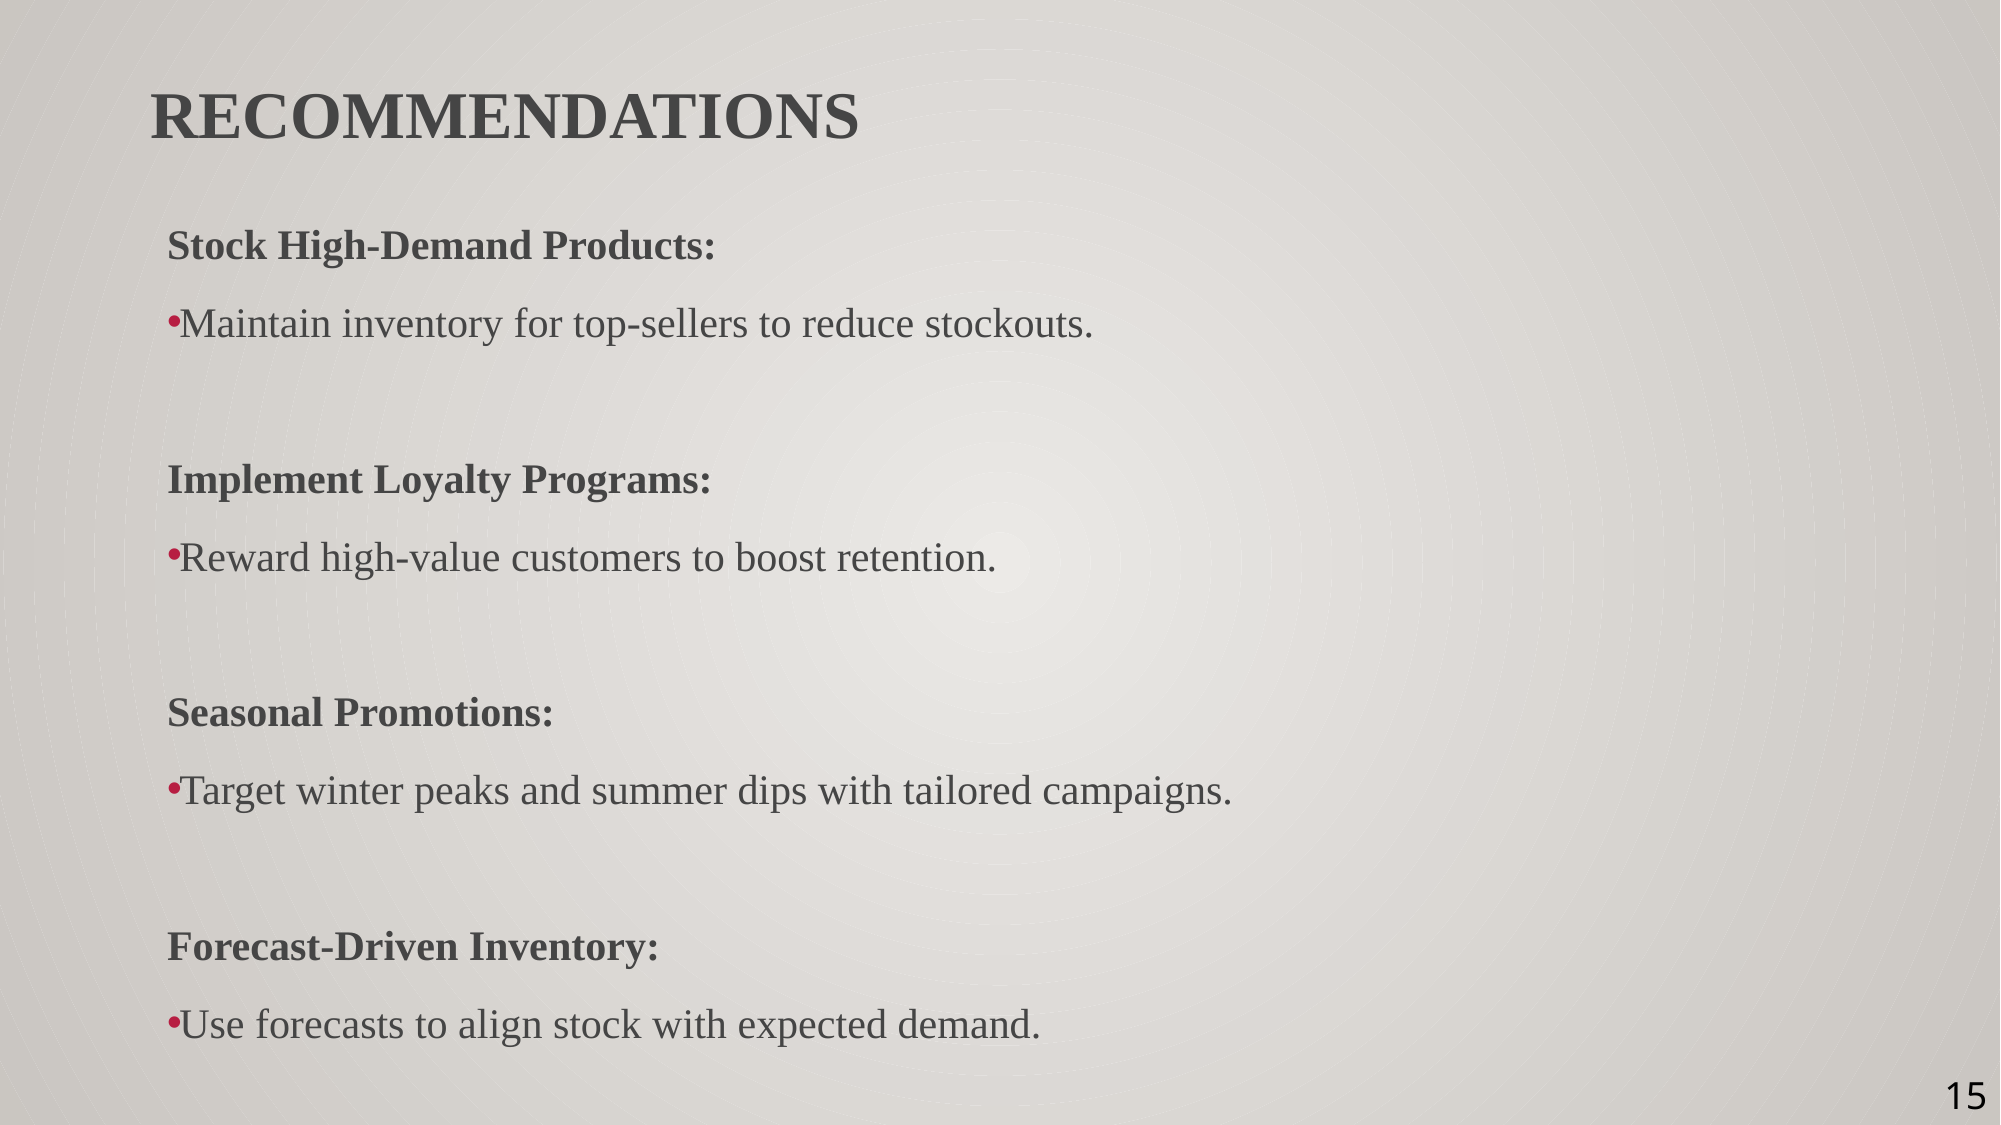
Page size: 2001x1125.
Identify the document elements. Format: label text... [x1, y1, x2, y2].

subtitle Stock High-Demand Products: Maintain inventory for top-sellers to reduce stockouts. Implement Loyalty Programs: Reward high-value customers to boost retention. Seasonal Promotions: Target winter peaks and summer dips with tailored campaigns. Forecast-Driven Inventory: Use forecasts to align stock with expected demand. [152, 200, 1430, 1062]
text_box 15 [1929, 1064, 2000, 1125]
title Recommendations [135, 63, 1257, 161]
